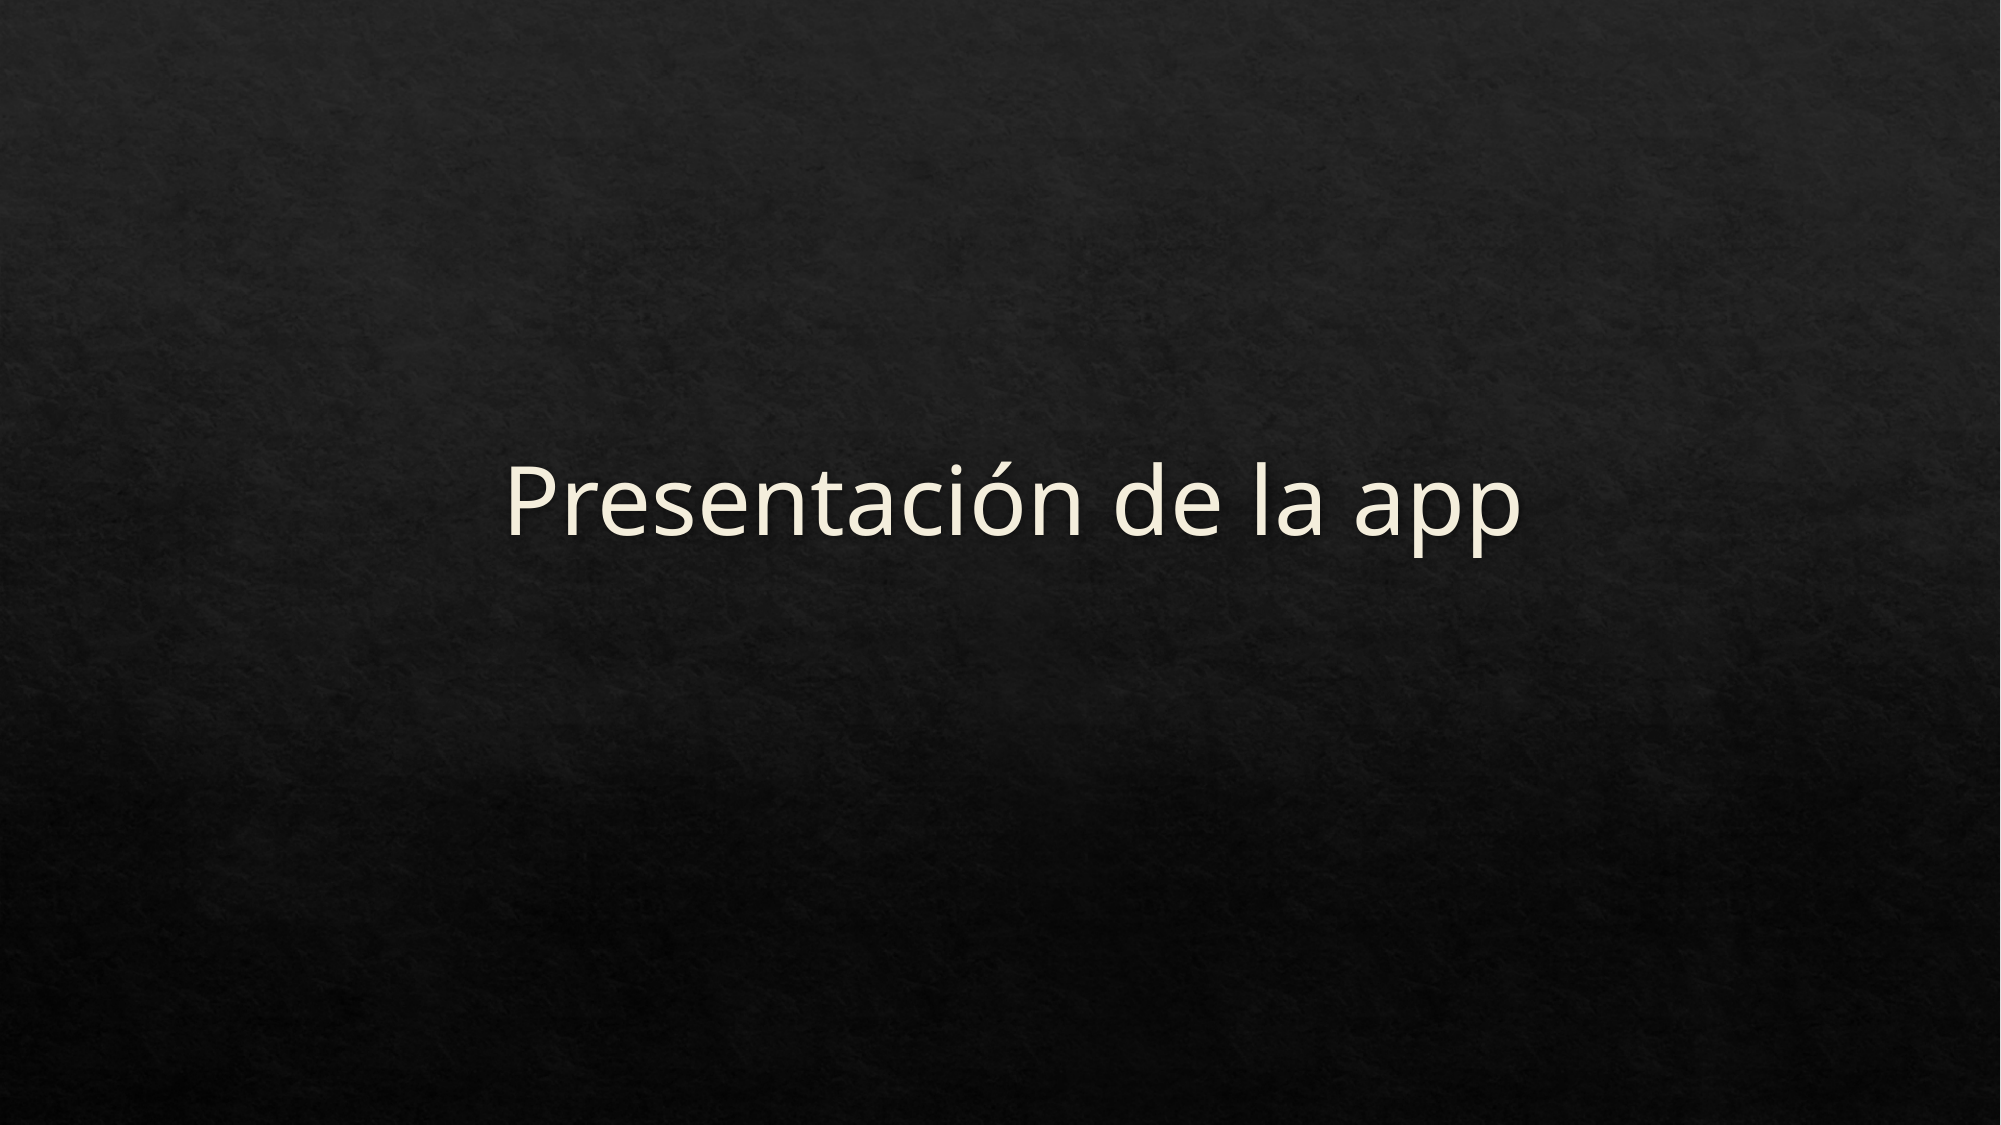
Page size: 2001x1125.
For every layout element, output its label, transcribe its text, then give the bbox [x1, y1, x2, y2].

title Presentación de la app [164, 401, 1864, 608]
